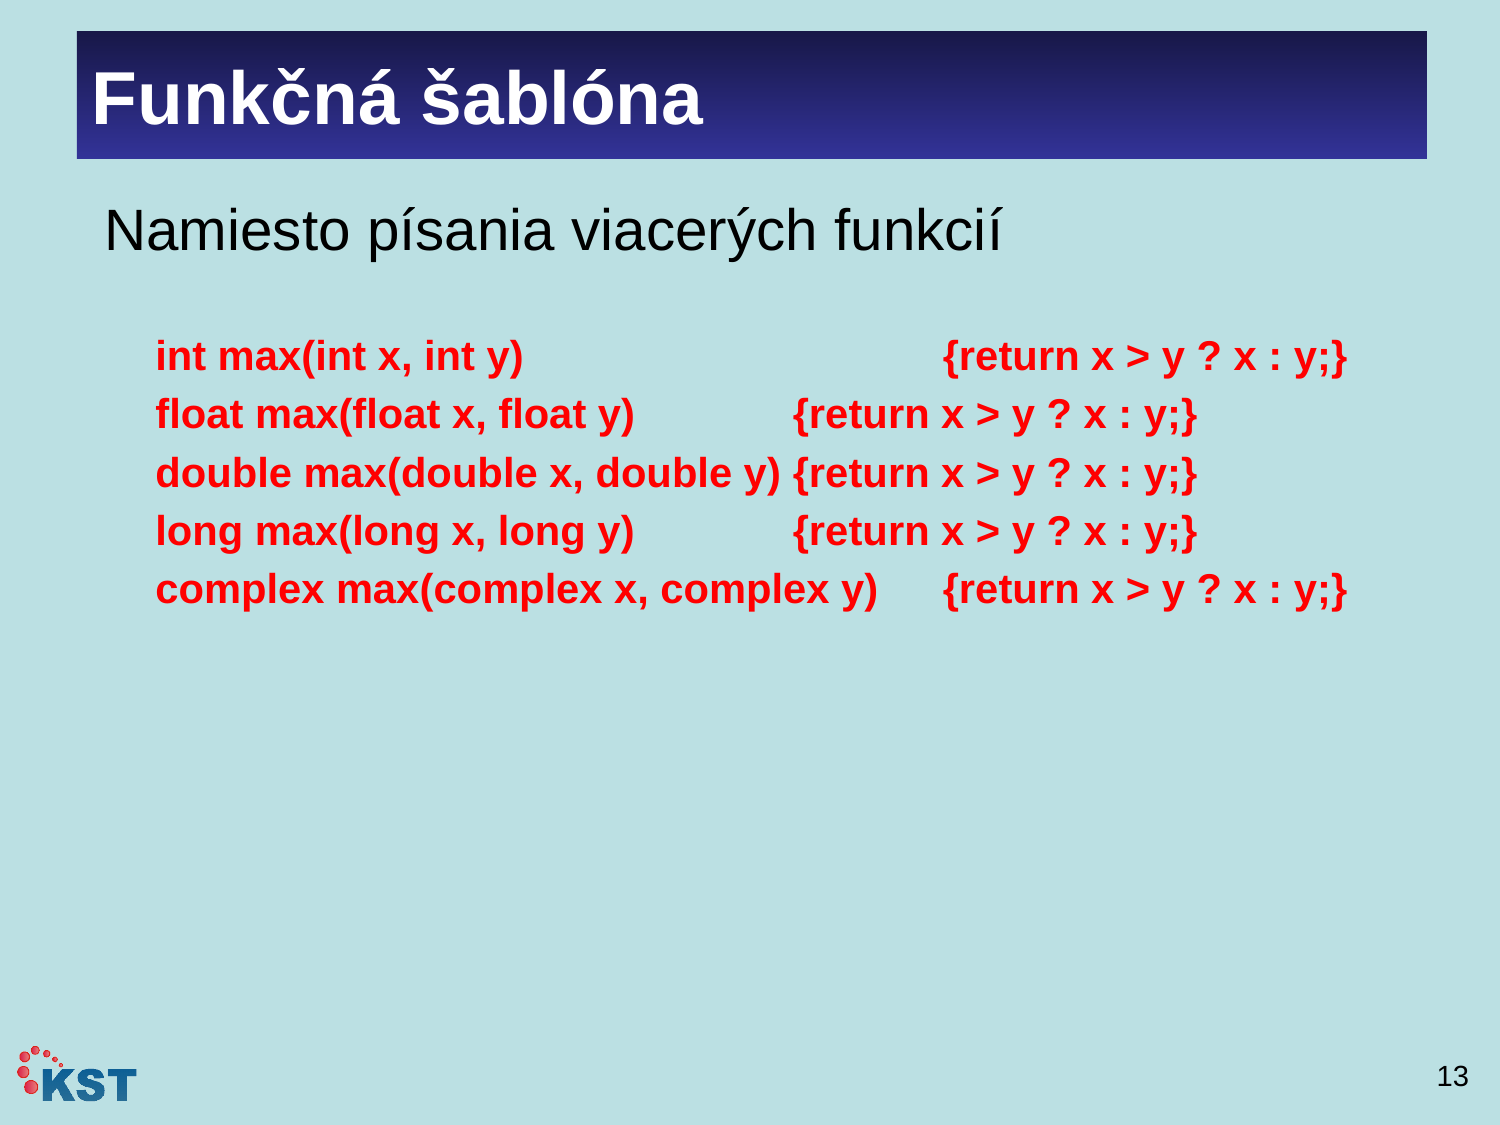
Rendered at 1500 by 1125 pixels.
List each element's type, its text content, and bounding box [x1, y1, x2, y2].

slide_number 13 [1411, 1049, 1485, 1106]
list Namiesto písania viacerých funkcií int max(int x, int y) {return x > y ? x : y;} float max(float x, float y) {return x > y ? x : y;} double max(double x, double y) {return x > y ? x : y;} long max(long x, long y) {return x > y ? x : y;} complex max(complex x, complex y) {return x > y ? x : y;} [75, 184, 1425, 1125]
title Funkčná šablóna [76, 30, 1428, 159]
picture [17, 1046, 140, 1106]
